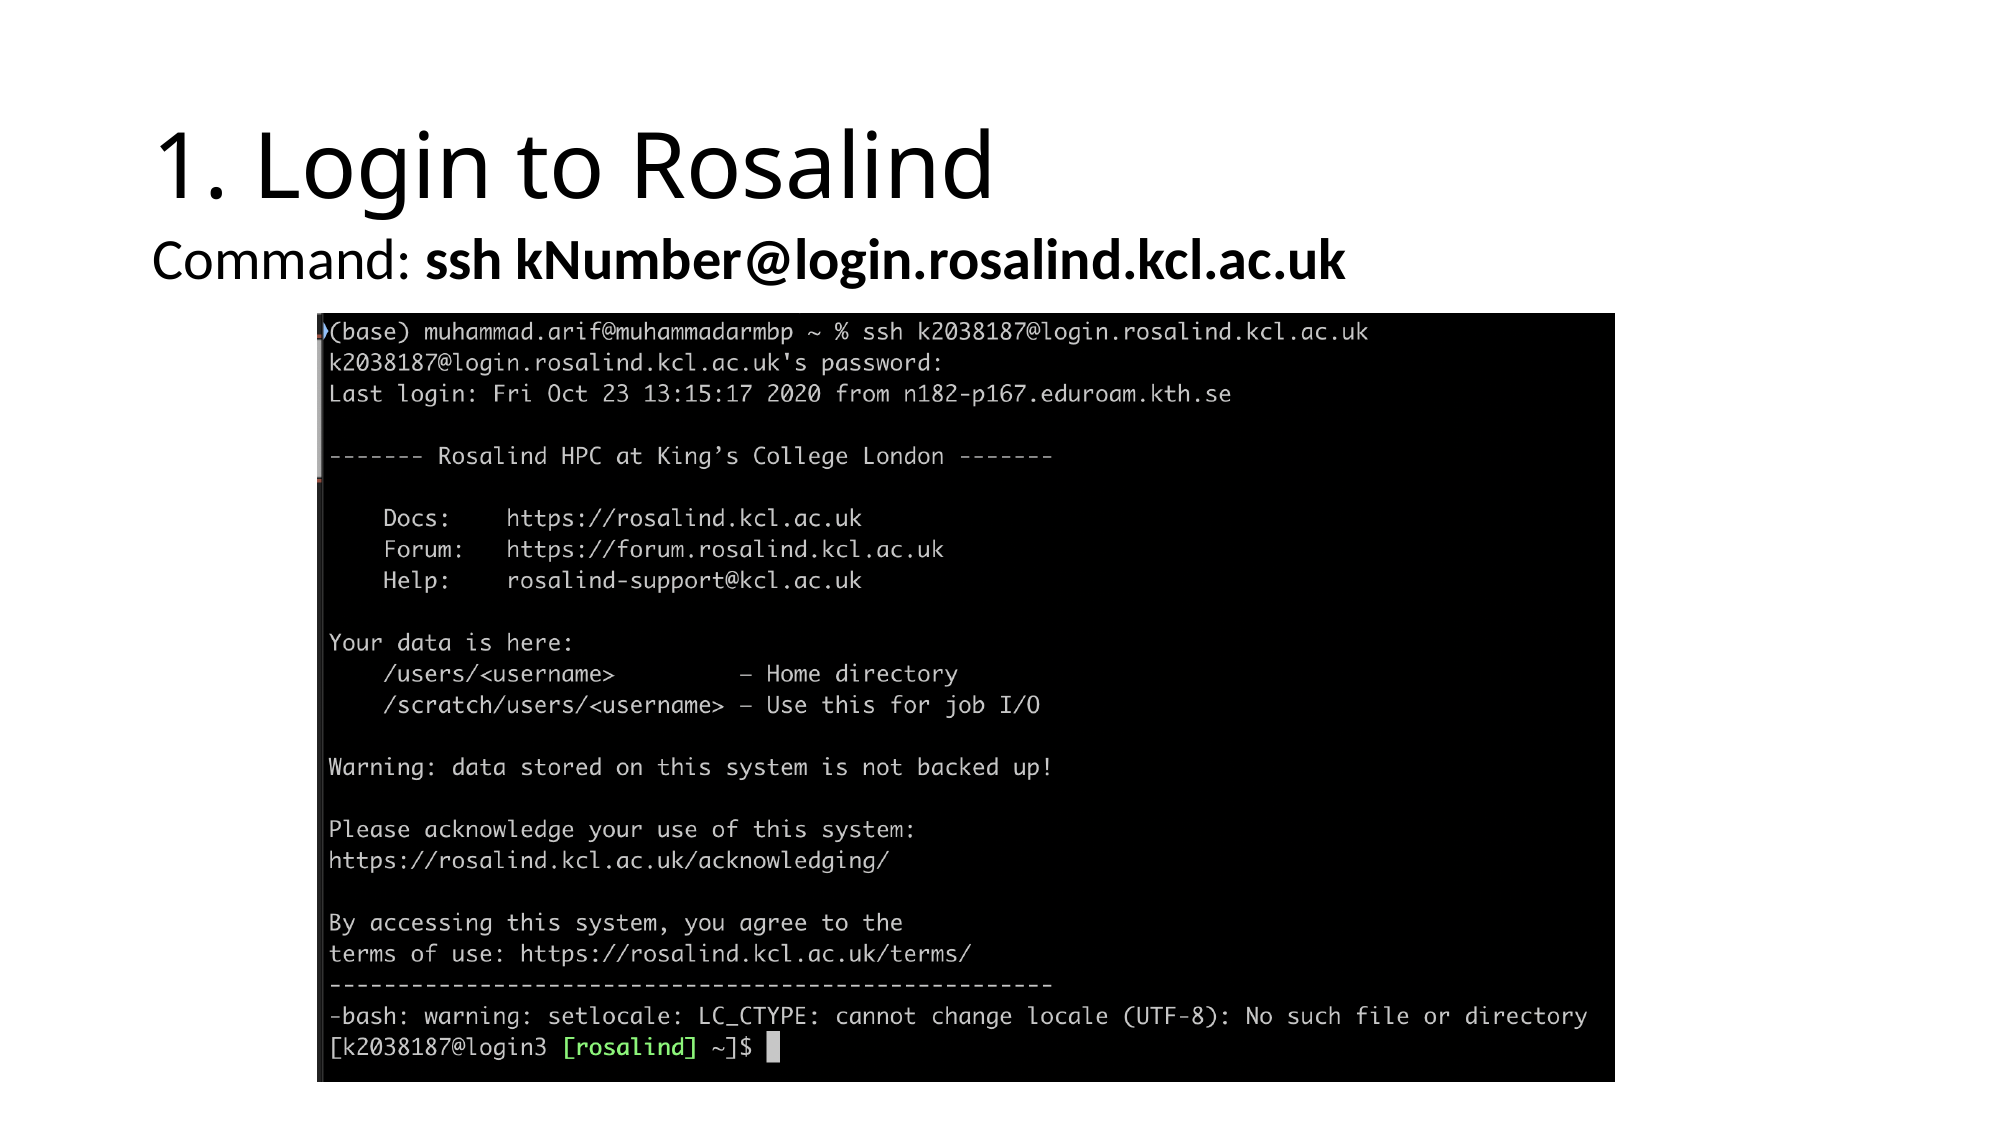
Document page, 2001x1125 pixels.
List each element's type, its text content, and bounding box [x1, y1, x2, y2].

title 1. Login to Rosalind [137, 59, 1863, 221]
picture [317, 313, 1615, 1082]
list Command: ssh kNumber@login.rosalind.kcl.ac.uk [137, 221, 1863, 936]
